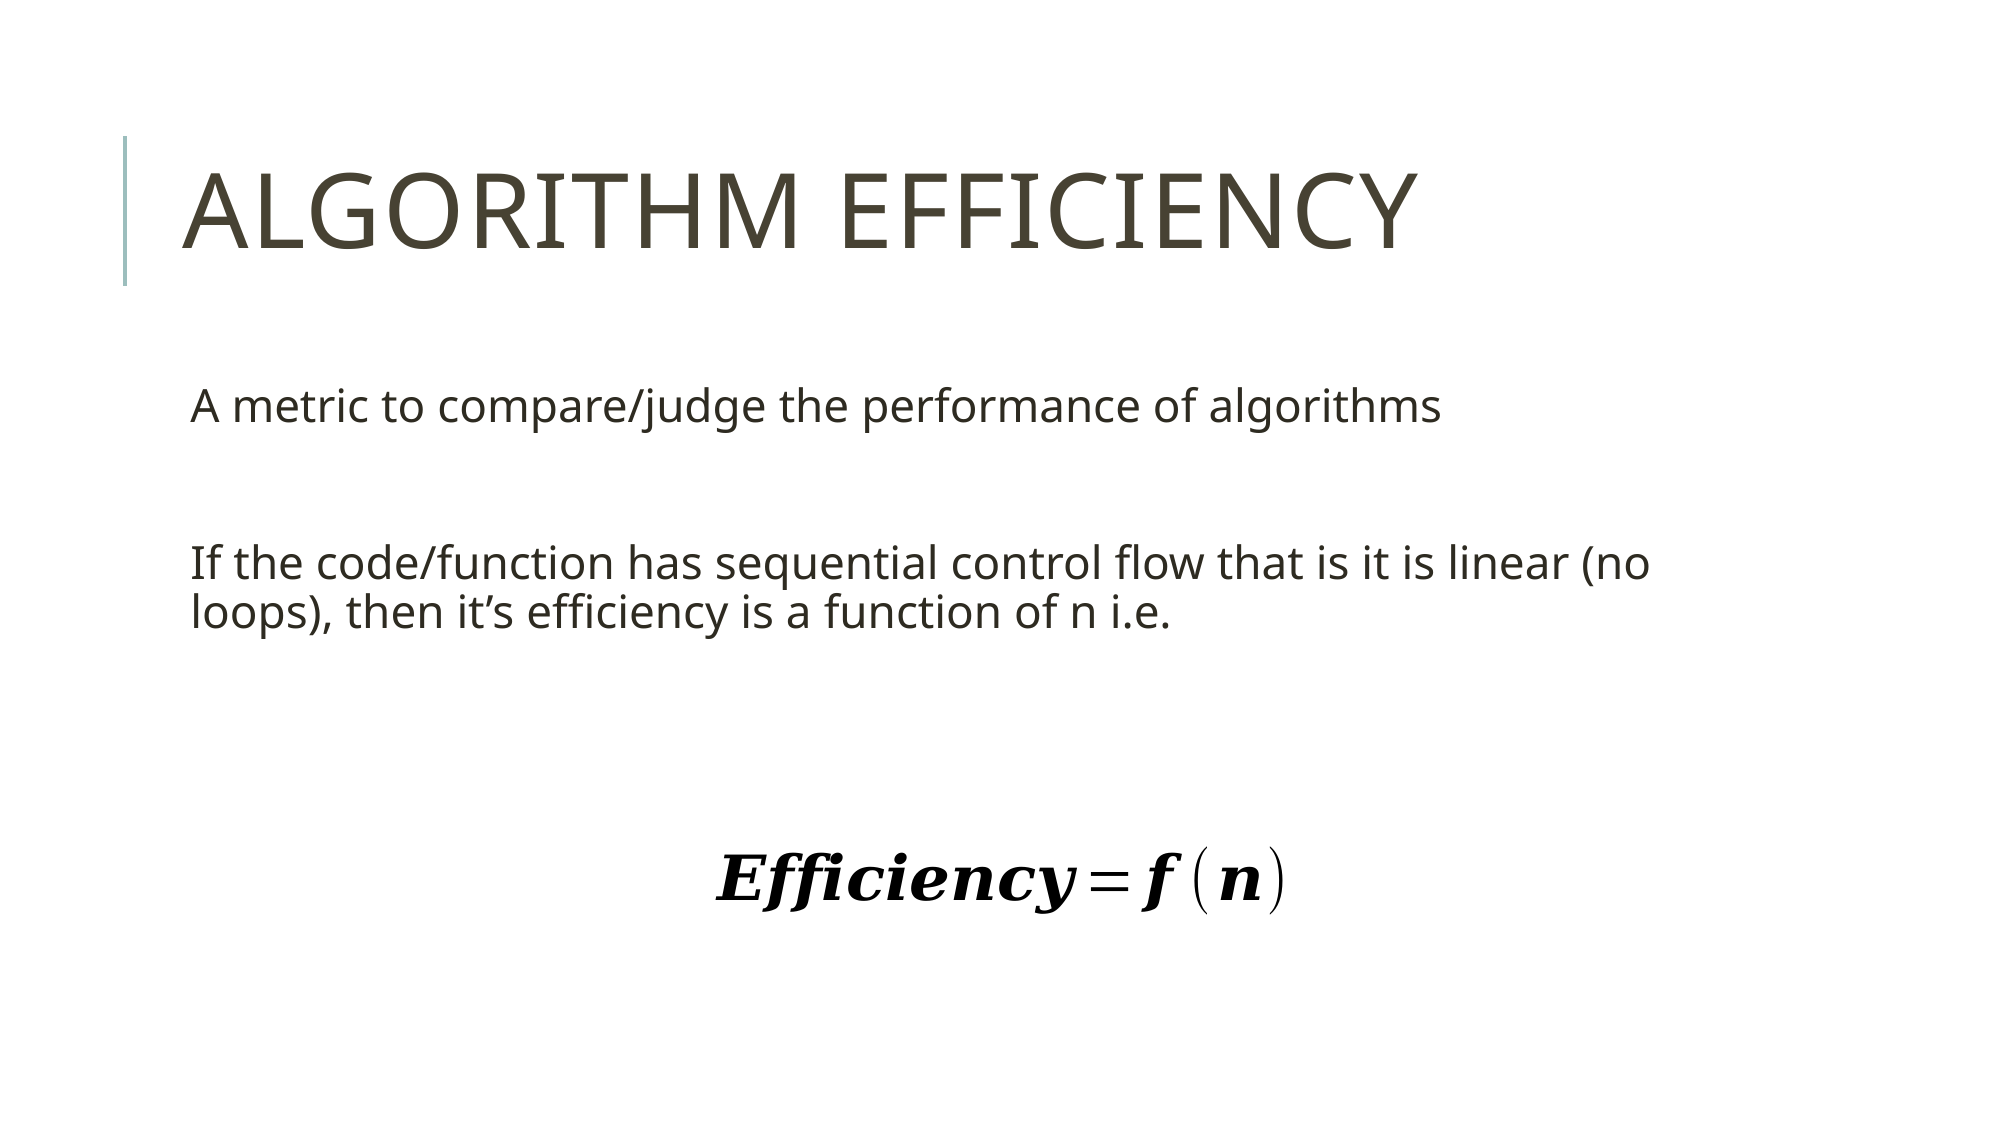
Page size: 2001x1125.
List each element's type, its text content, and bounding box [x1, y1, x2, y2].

title Algorithm Efficiency [168, 96, 1763, 342]
list A metric to compare/judge the performance of algorithms If the code/function has sequential control flow that is it is linear (no loops), then it’s efficiency is a function of n i.e. [168, 375, 1763, 1035]
